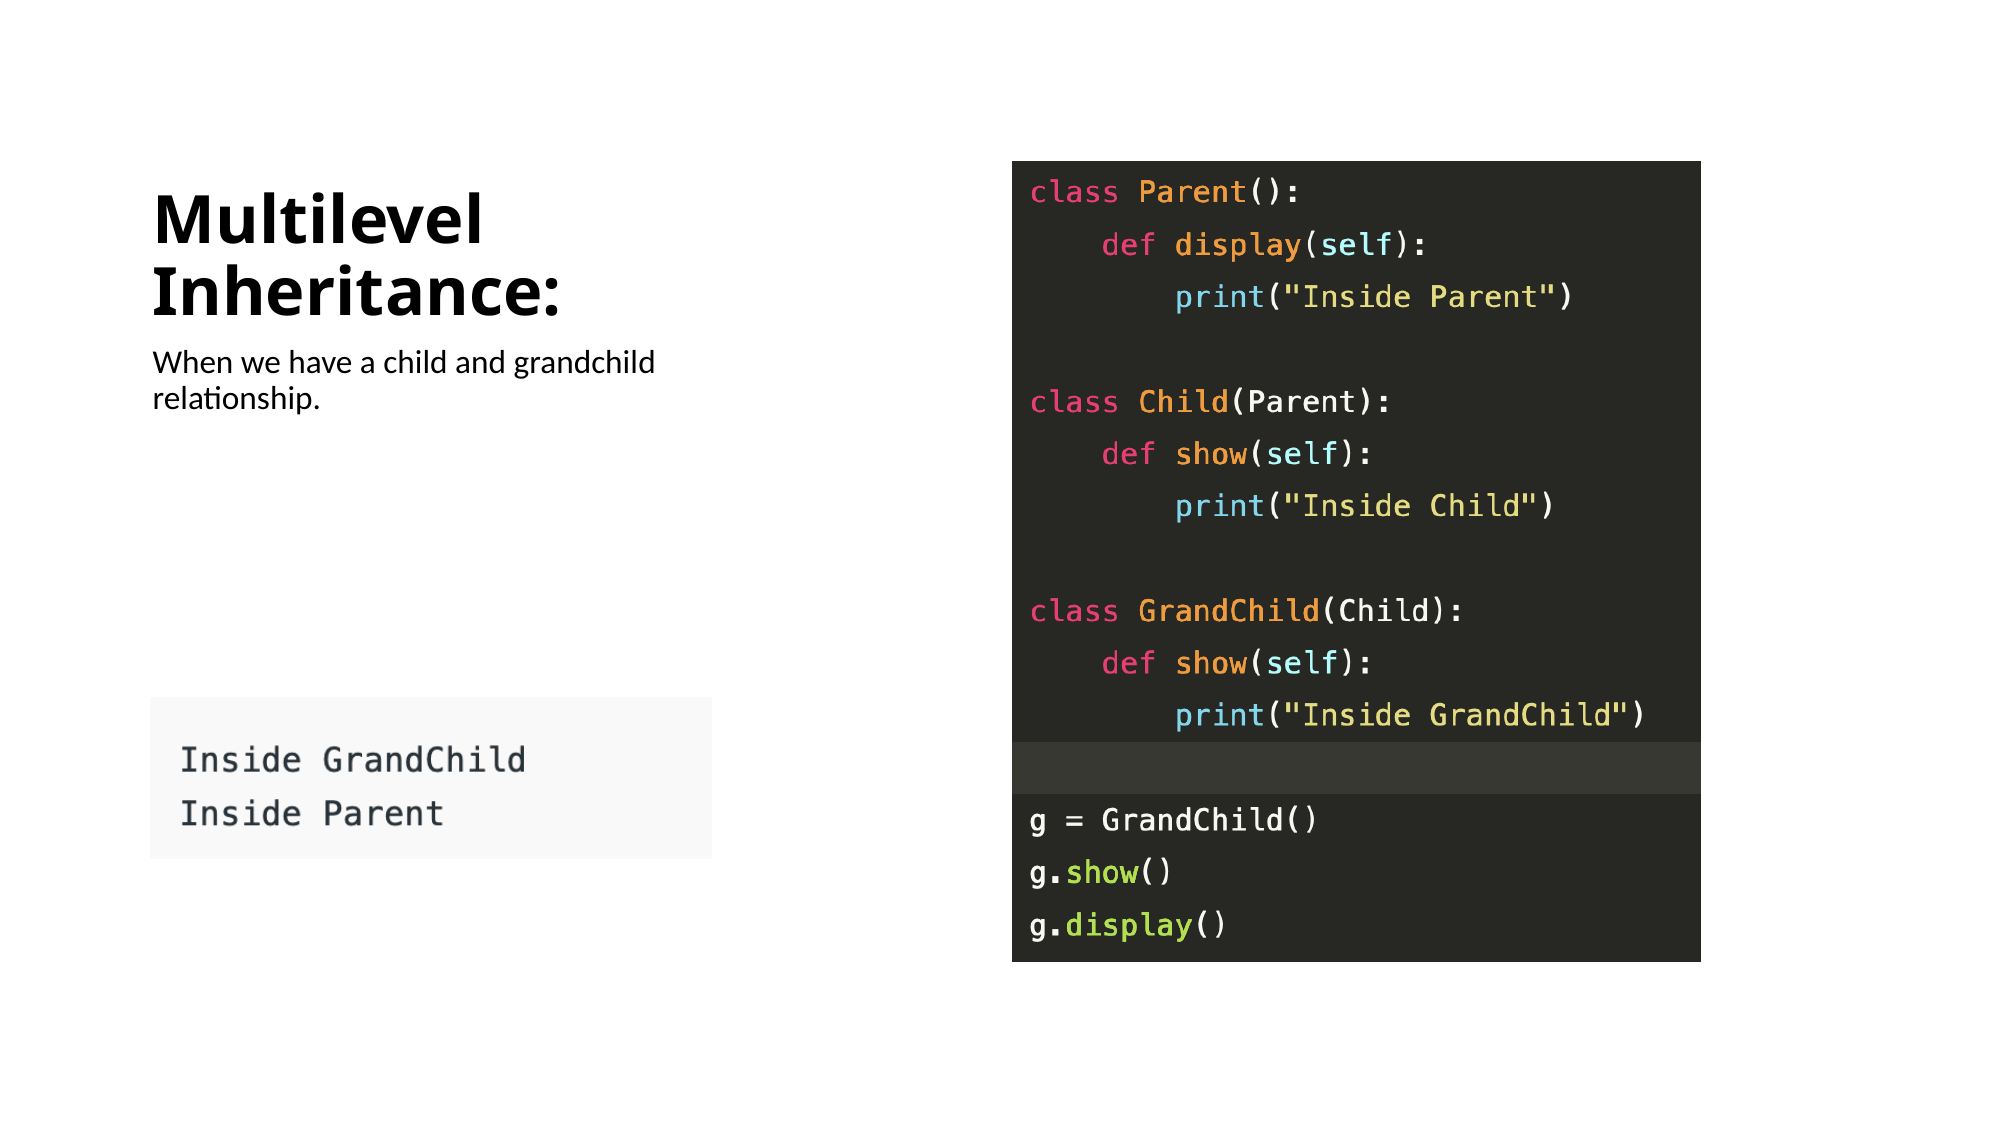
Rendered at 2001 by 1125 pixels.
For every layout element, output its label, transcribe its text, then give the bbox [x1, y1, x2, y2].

picture [150, 697, 712, 859]
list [1012, 161, 1701, 962]
list When we have a child and grandchild relationship. [137, 337, 783, 963]
title Multilevel Inheritance: [137, 75, 783, 337]
